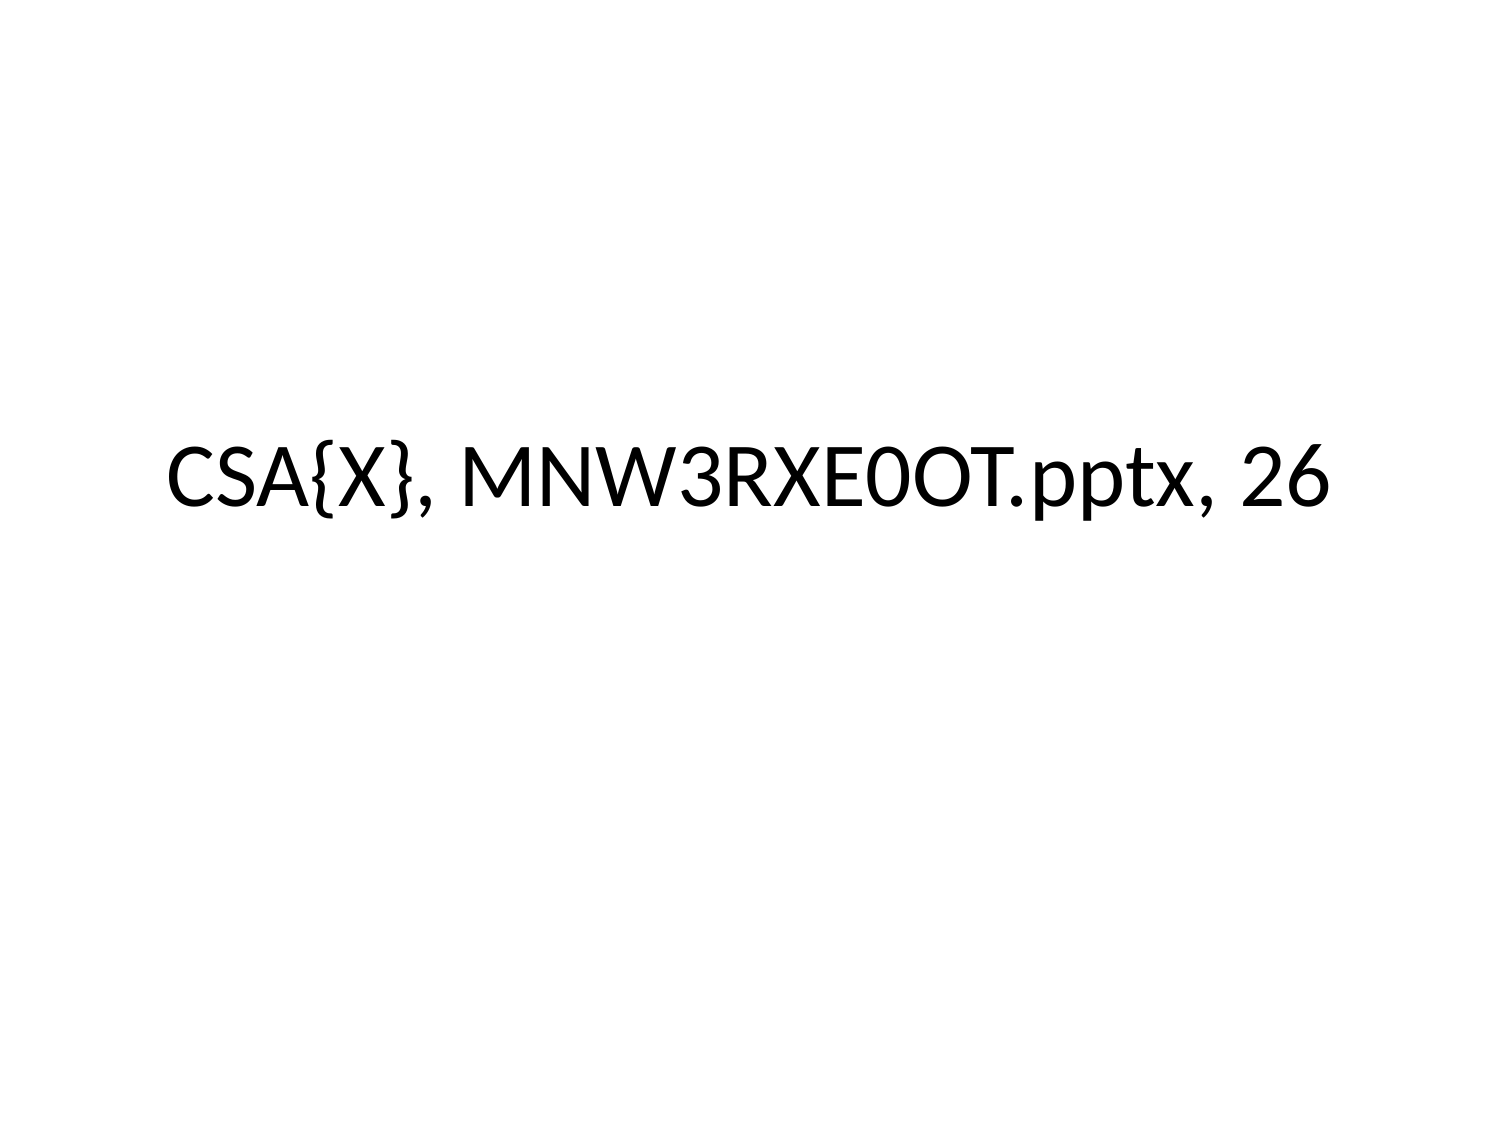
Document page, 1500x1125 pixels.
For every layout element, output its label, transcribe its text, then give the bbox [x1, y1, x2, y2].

title CSA{X}, MNW3RXE0OT.pptx, 26 [112, 349, 1388, 591]
